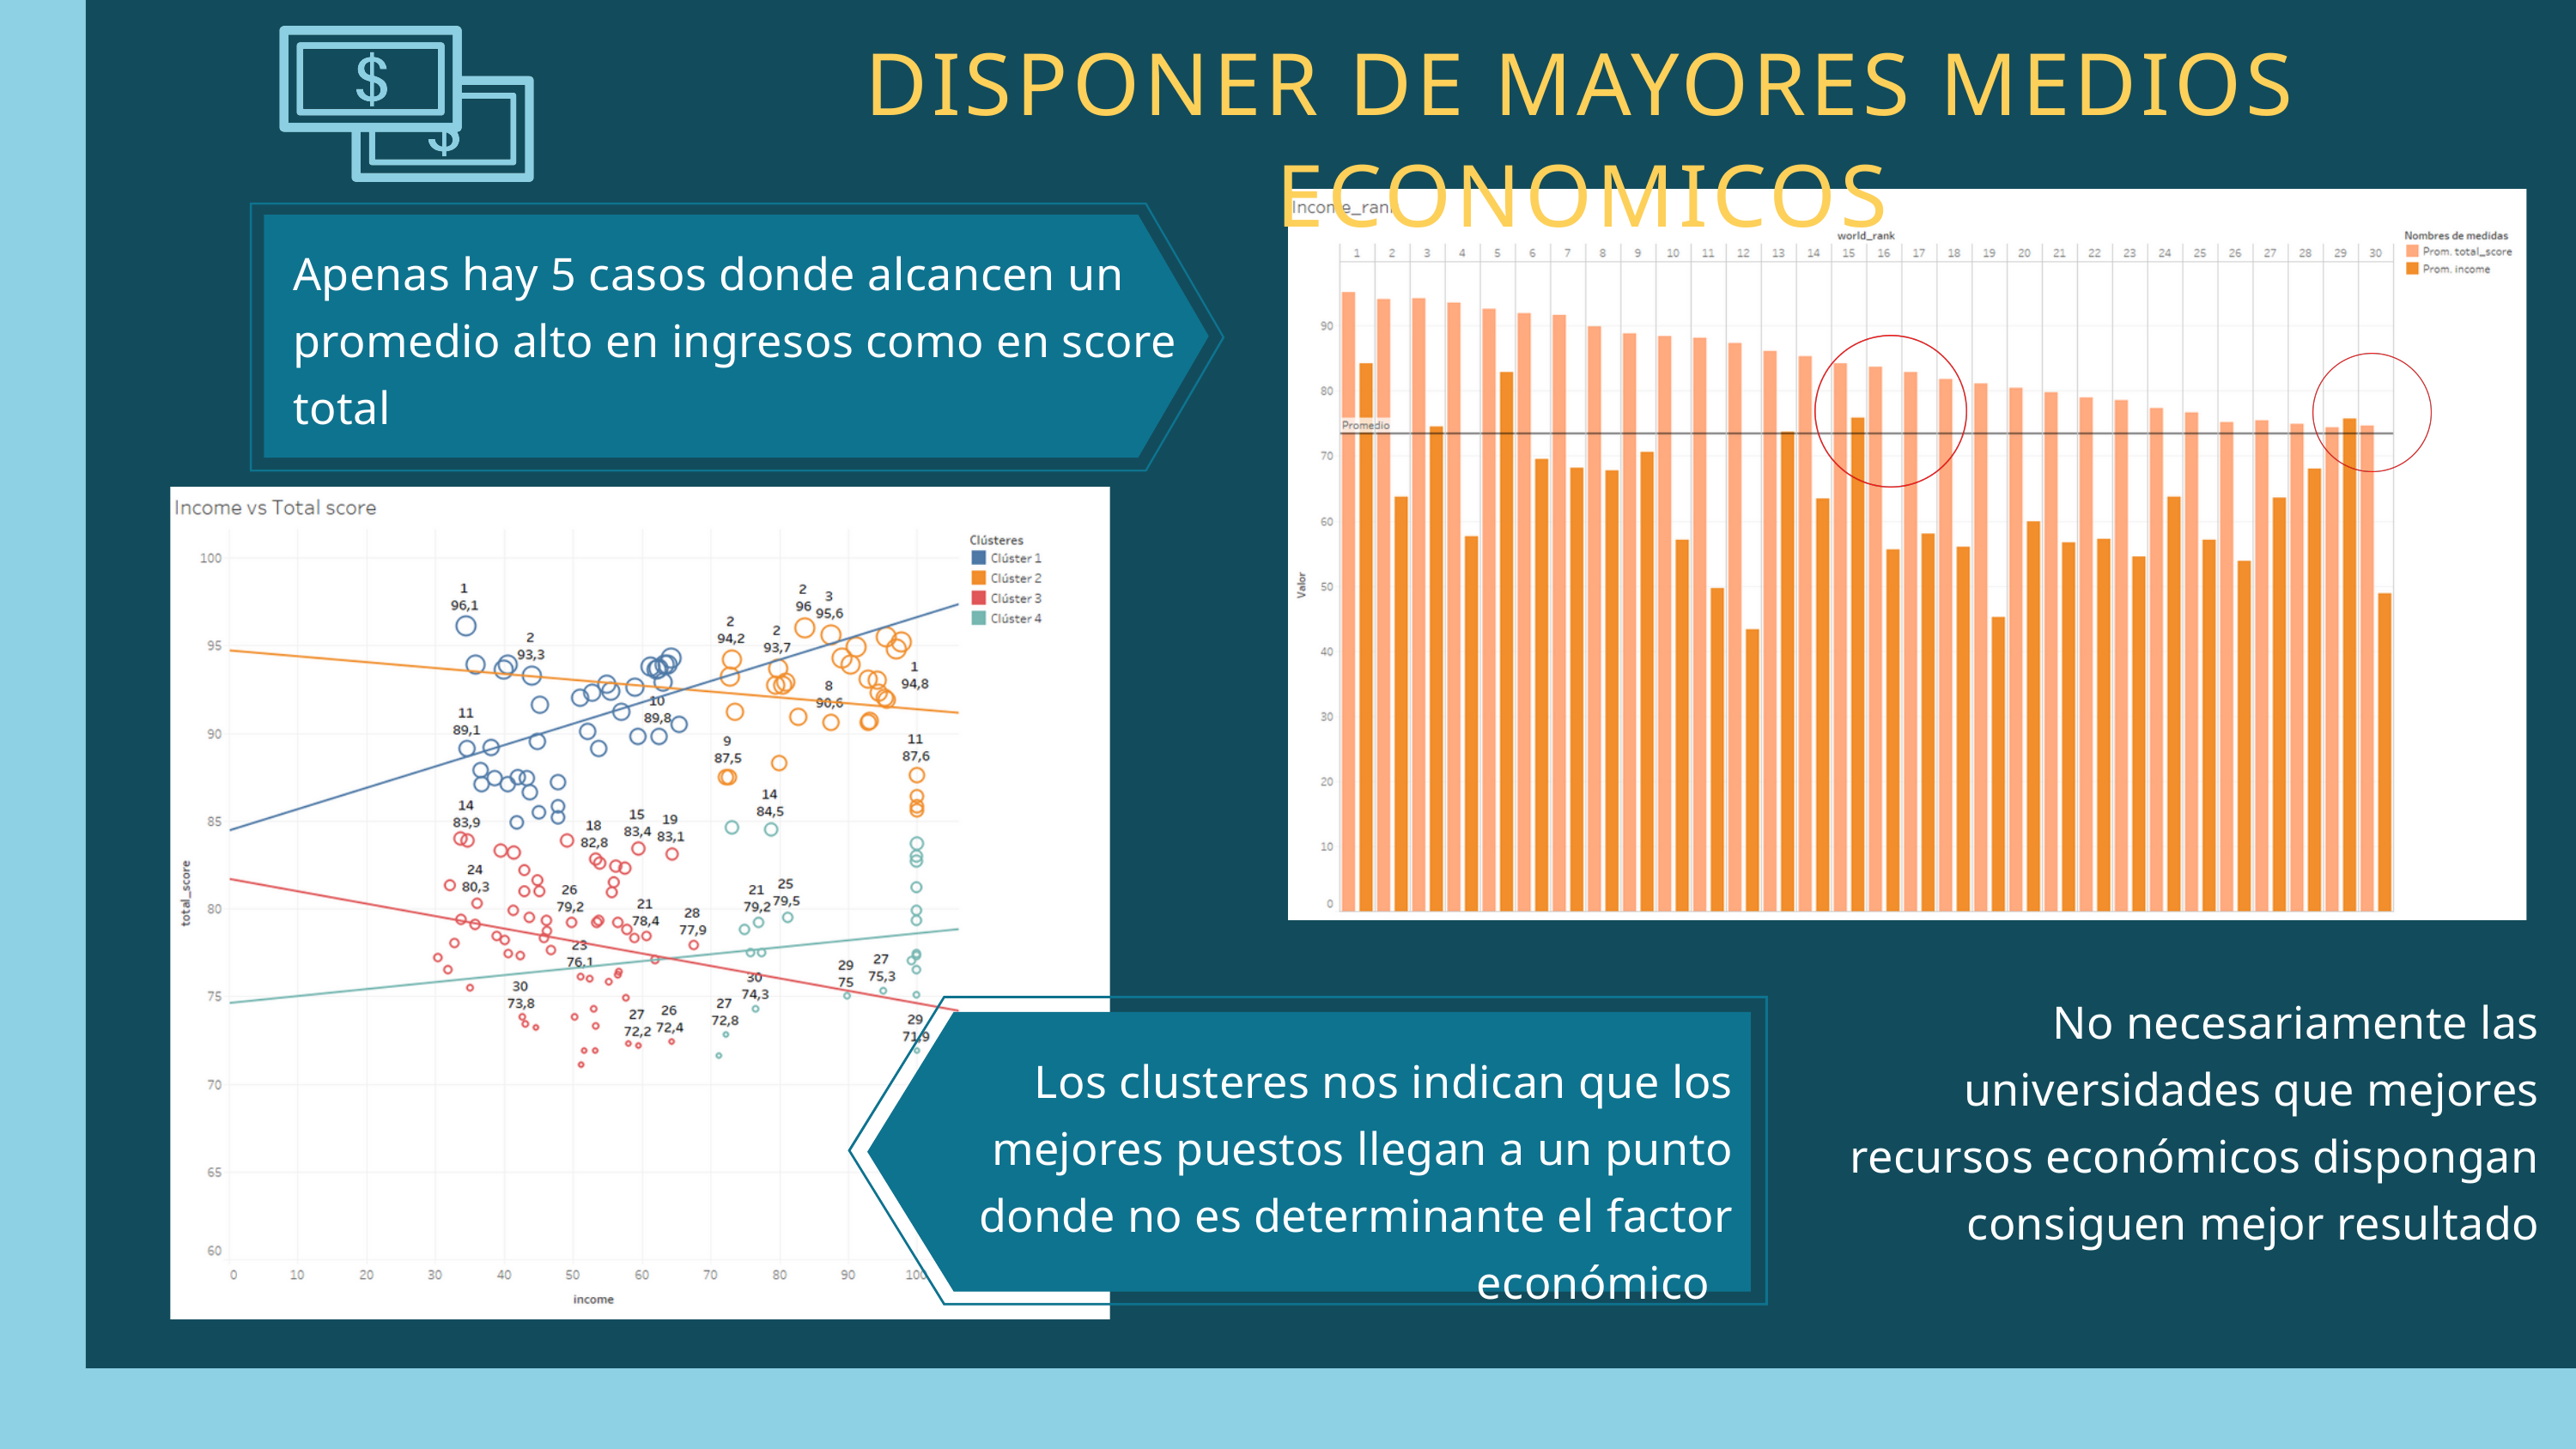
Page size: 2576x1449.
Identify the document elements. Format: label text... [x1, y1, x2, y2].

picture [279, 26, 534, 182]
text_box DISPONER DE MAYORES MEDIOS ECONOMICOS [624, 21, 2541, 245]
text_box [848, 995, 1769, 1306]
picture [1287, 189, 2527, 921]
picture [170, 487, 1110, 1319]
text_box [85, 0, 2576, 1368]
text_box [249, 202, 1225, 472]
text_box No necesariamente las universidades que mejores recursos económicos dispongan consiguen mejor resultado [1771, 980, 2541, 1250]
